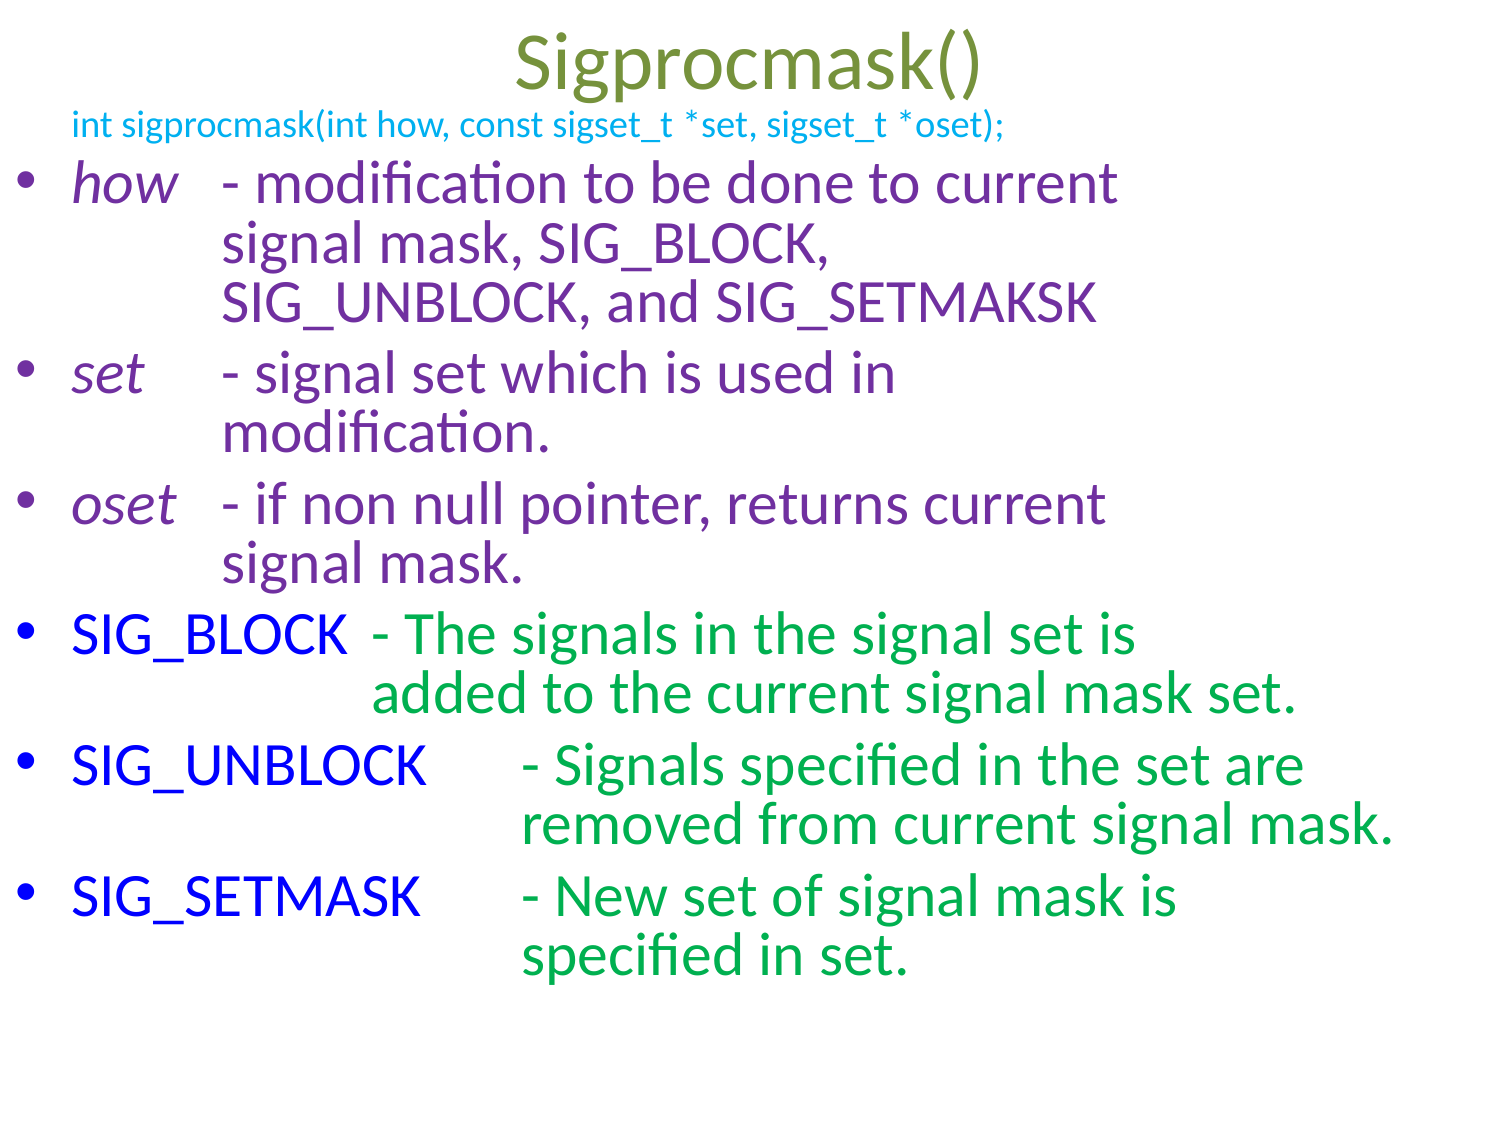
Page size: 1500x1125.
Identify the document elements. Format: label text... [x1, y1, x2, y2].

title Sigprocmask() [75, 0, 1425, 99]
list int sigprocmask(int how, const sigset_t *set, sigset_t *oset); how - modification to be done to current signal mask, SIG_BLOCK, SIG_UNBLOCK, and SIG_SETMAKSK set - signal set which is used in modification. oset - if non null pointer, returns current signal mask. SIG_BLOCK - The signals in the signal set is added to the current signal mask set. SIG_UNBLOCK - Signals specified in the set are removed from current signal mask. SIG_SETMASK - New set of signal mask is specified in set. [0, 99, 1500, 1125]
